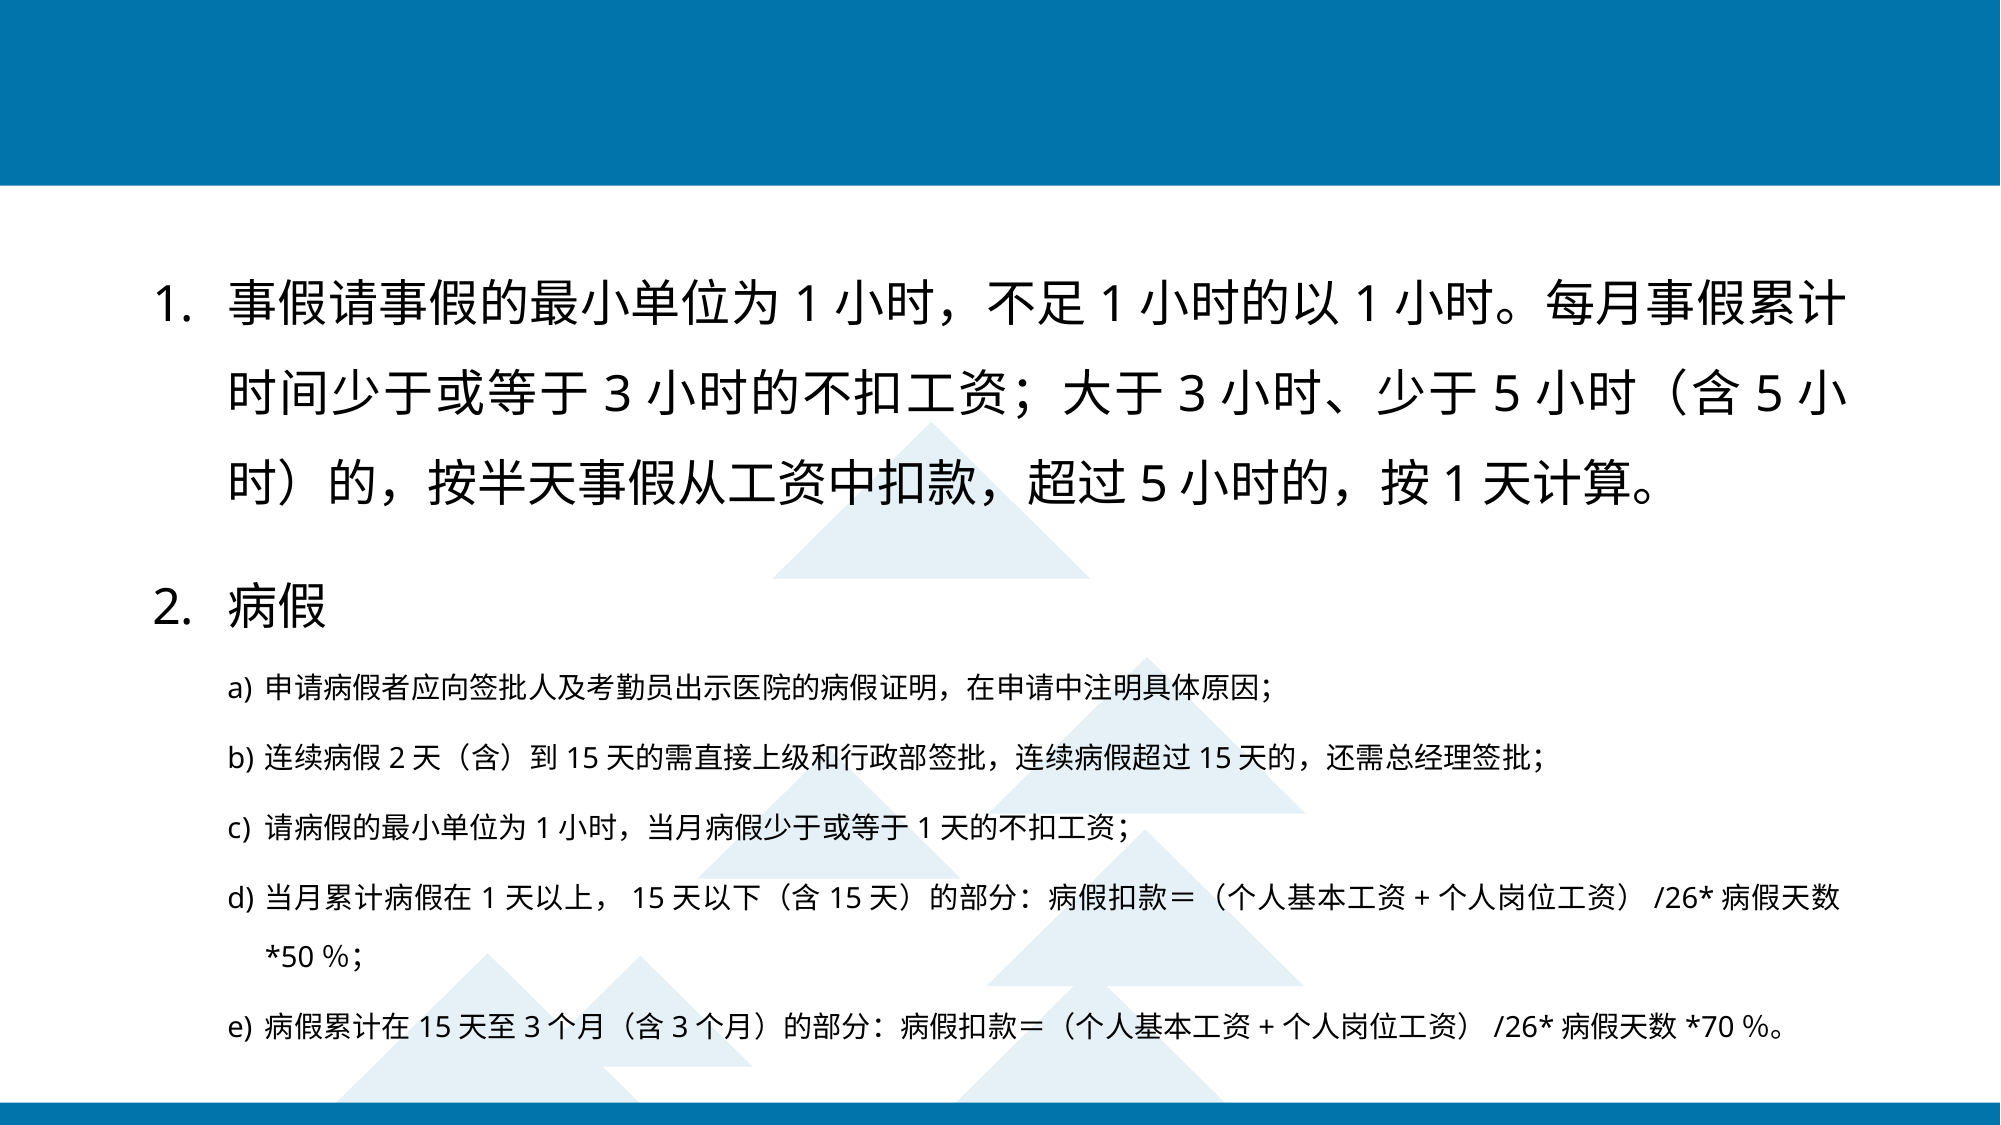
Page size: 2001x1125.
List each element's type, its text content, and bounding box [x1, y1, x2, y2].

list 事假请事假的最小单位为1小时，不足1小时的以1小时。每月事假累计时间少于或等于3小时的不扣工资；大于3小时、少于5小时（含5小时）的，按半天事假从工资中扣款，超过5小时的，按1天计算。 病假 申请病假者应向签批人及考勤员出示医院的病假证明，在申请中注明具体原因； 连续病假2天（含）到15天的需直接上级和行政部签批，连续病假超过15天的，还需总经理签批； 请病假的最小单位为1小时，当月病假少于或等于1天的不扣工资； 当月累计病假在1天以上，15天以下（含15天）的部分：病假扣款＝（个人基本工资+个人岗位工资）/26*病假天数*50％； 病假累计在15天至3个月（含3个月）的部分：病假扣款＝（个人基本工资+个人岗位工资）/26*病假天数*70％。 [137, 234, 1863, 1024]
